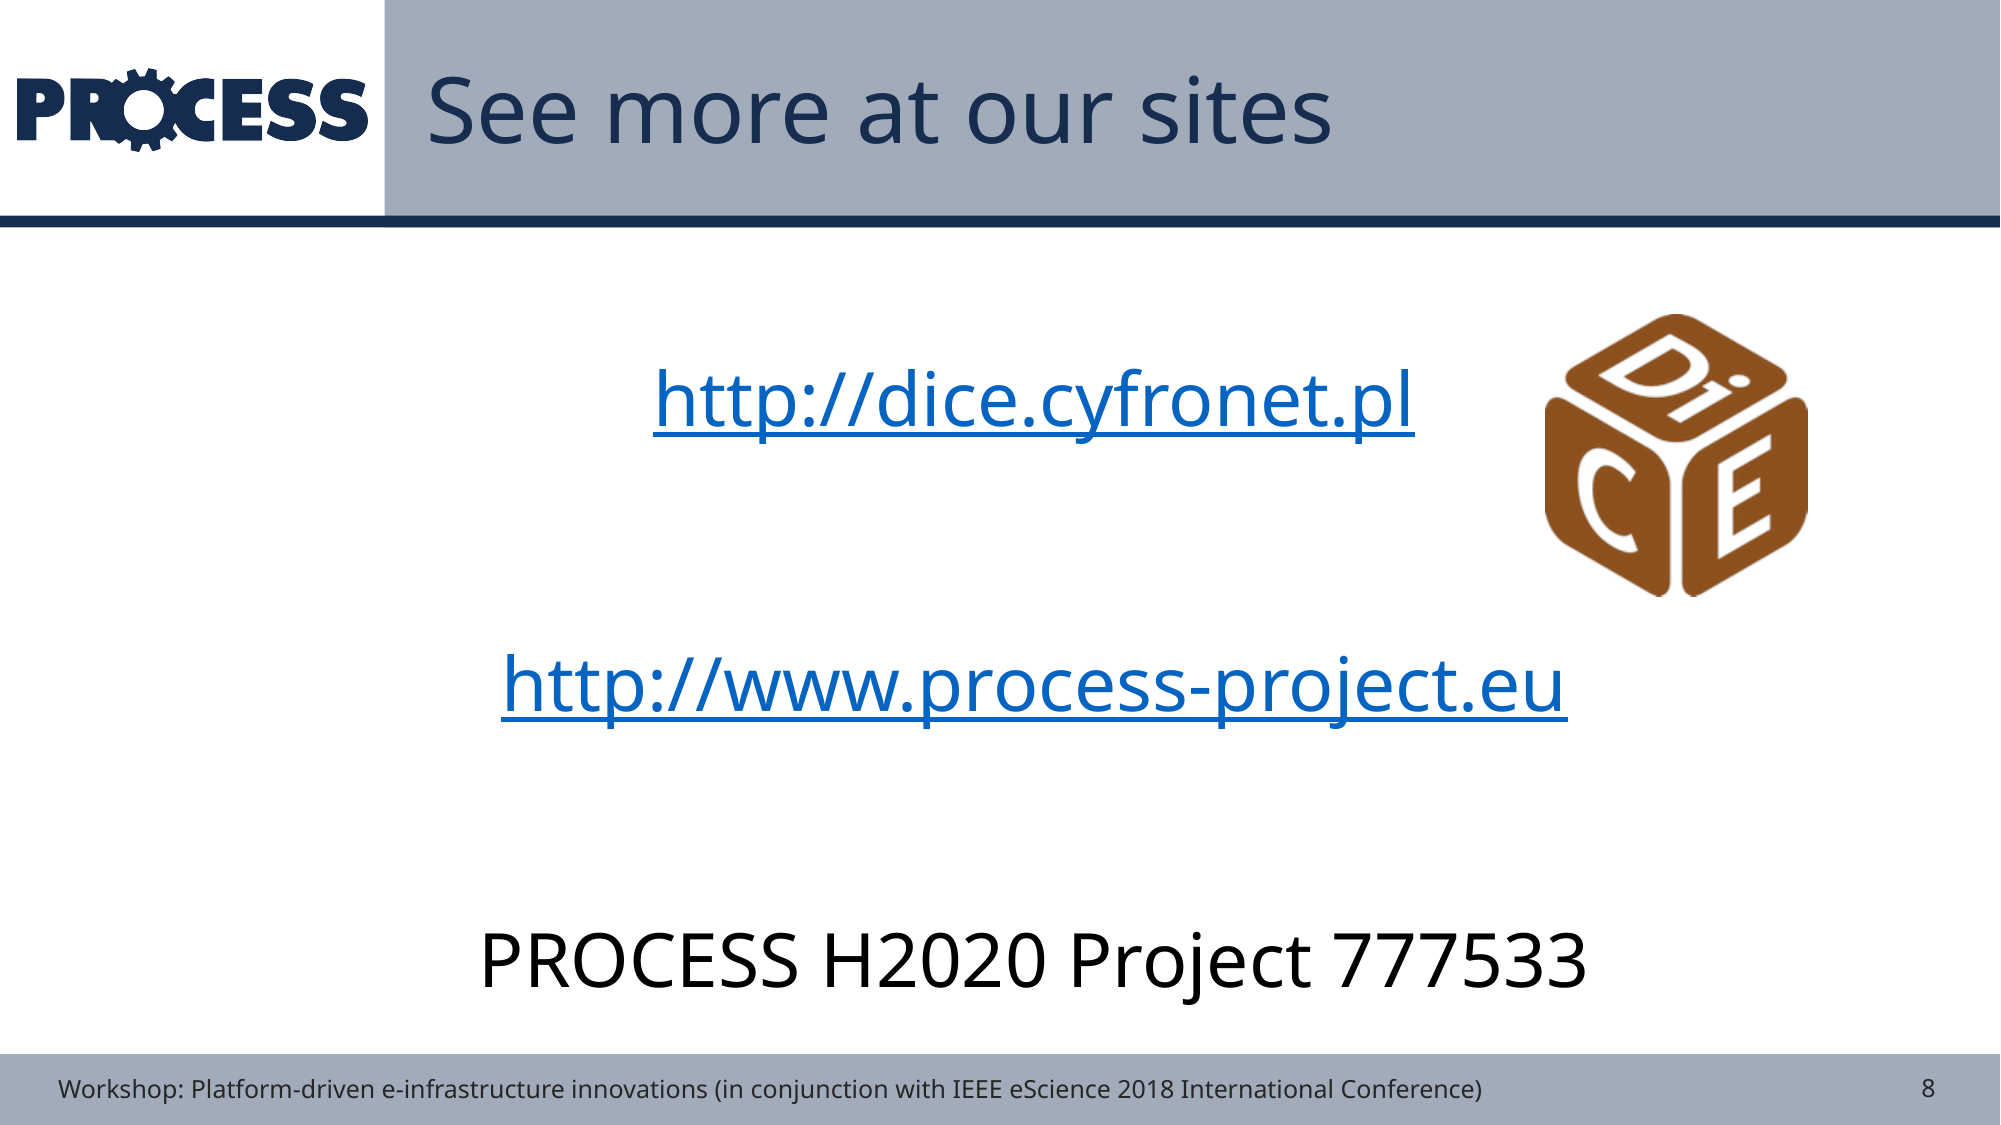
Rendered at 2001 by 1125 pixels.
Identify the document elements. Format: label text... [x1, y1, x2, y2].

footer Workshop: Platform-driven e-infrastructure innovations (in conjunction with IEEE eScience 2018 International Conference) [58, 1060, 1749, 1120]
list http://dice.cyfronet.pl http://www.process-project.eu PROCESS H2020 Project 777533 [58, 244, 1936, 1037]
slide_number 8 [1764, 1059, 1936, 1120]
picture [17, 68, 368, 152]
title See more at our sites [411, 17, 1936, 211]
picture [1545, 314, 1808, 597]
